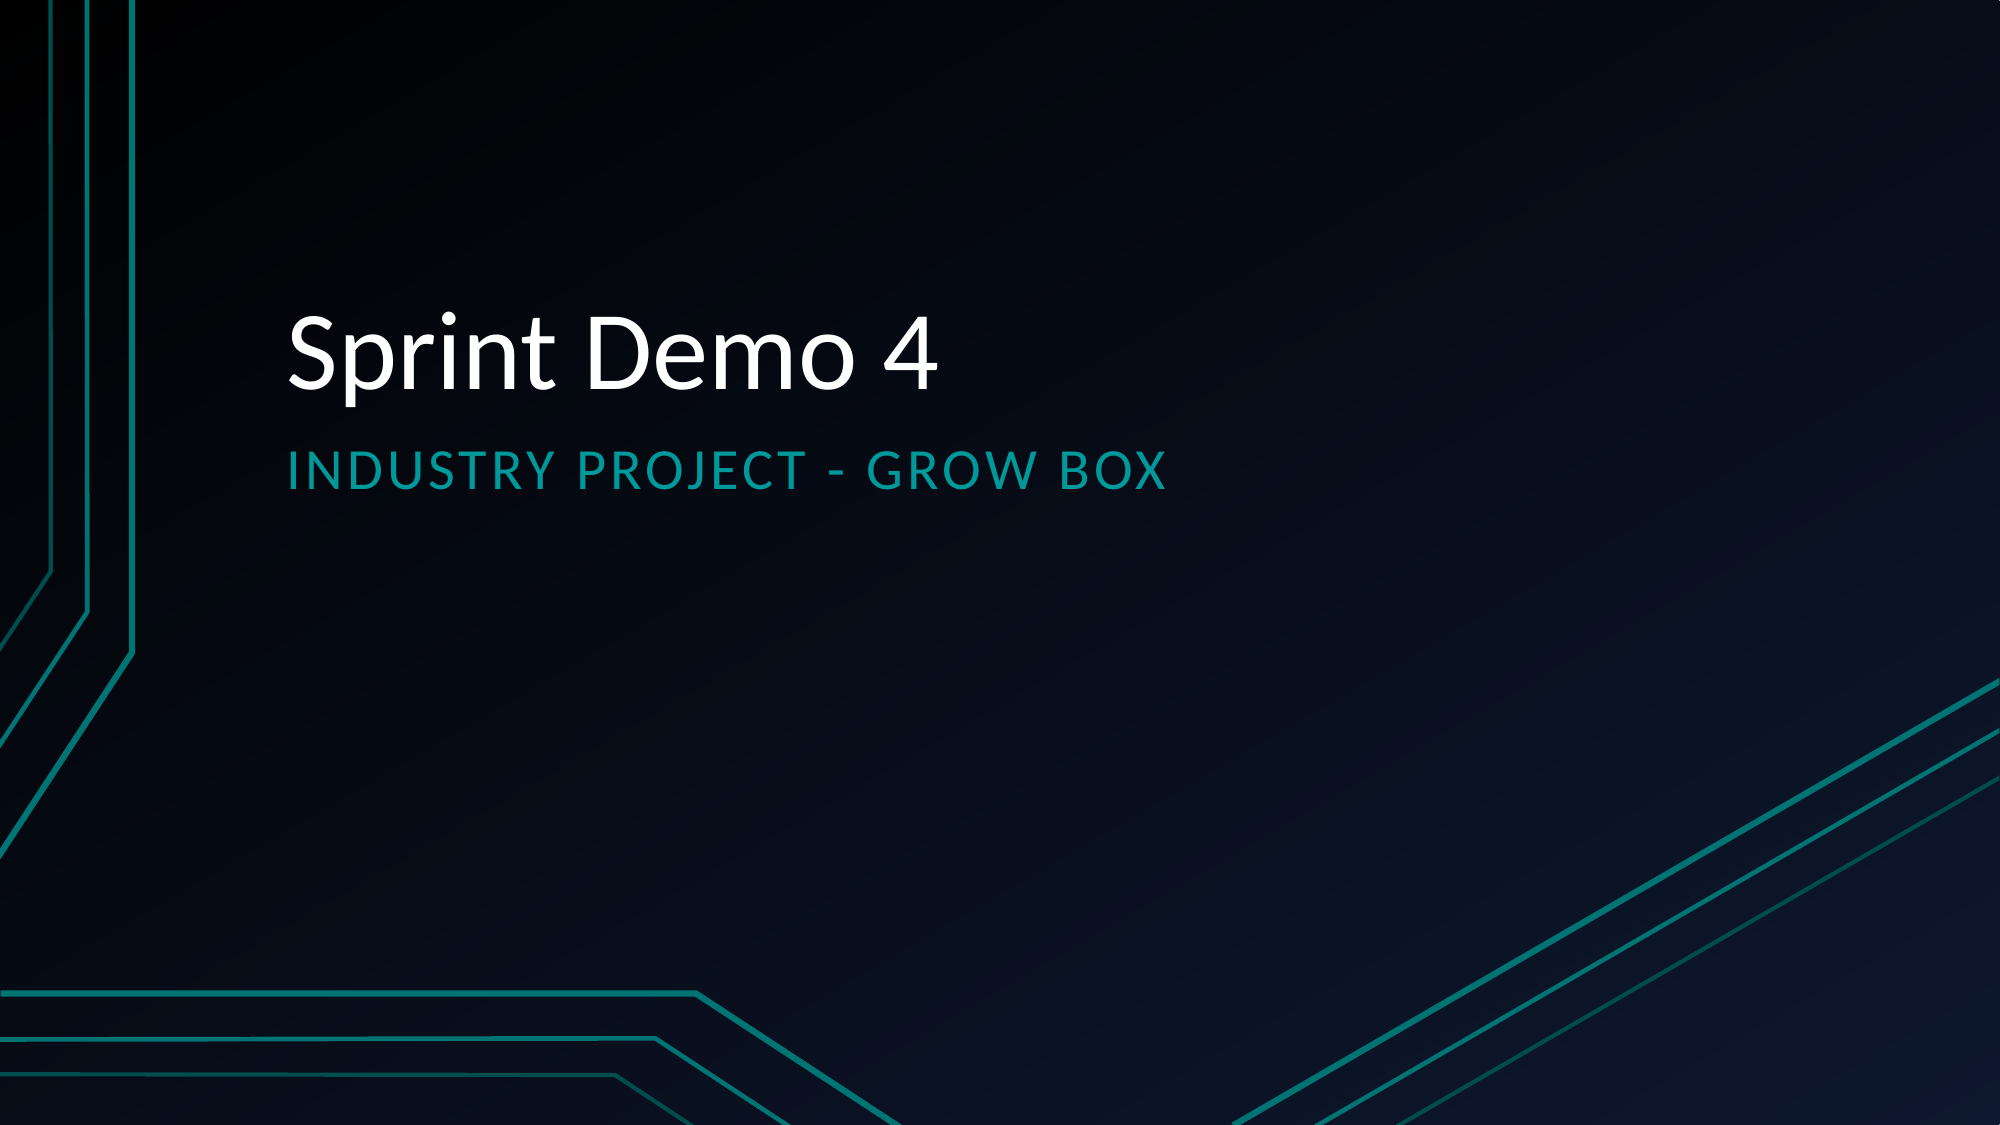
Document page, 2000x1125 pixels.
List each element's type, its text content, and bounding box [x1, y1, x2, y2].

title Sprint Demo 4 [266, 95, 1700, 424]
subtitle Industry project - grow box [266, 429, 1700, 717]
